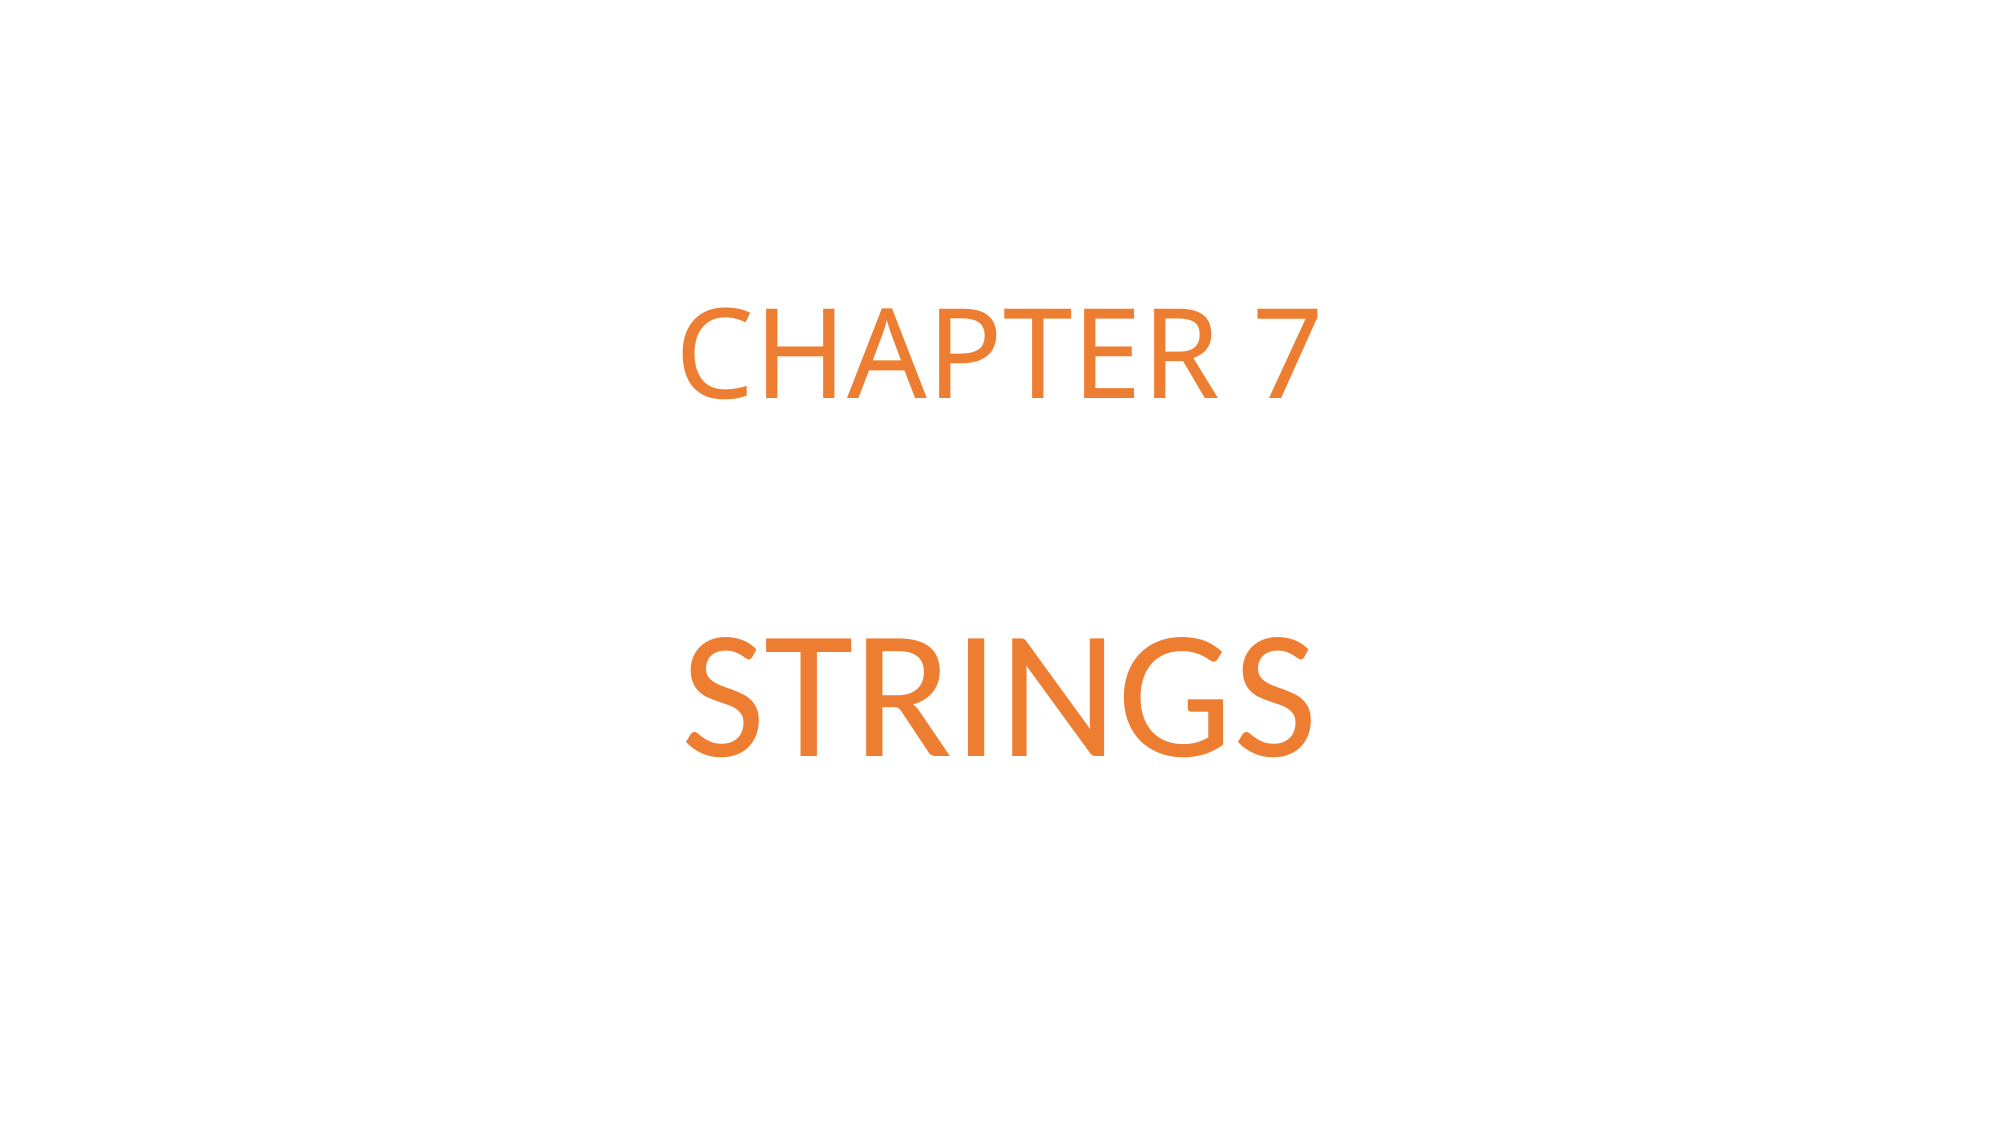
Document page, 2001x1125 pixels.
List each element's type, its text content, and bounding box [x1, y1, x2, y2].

title CHAPTER 7 [249, 184, 1750, 434]
subtitle STRINGS [249, 590, 1750, 863]
